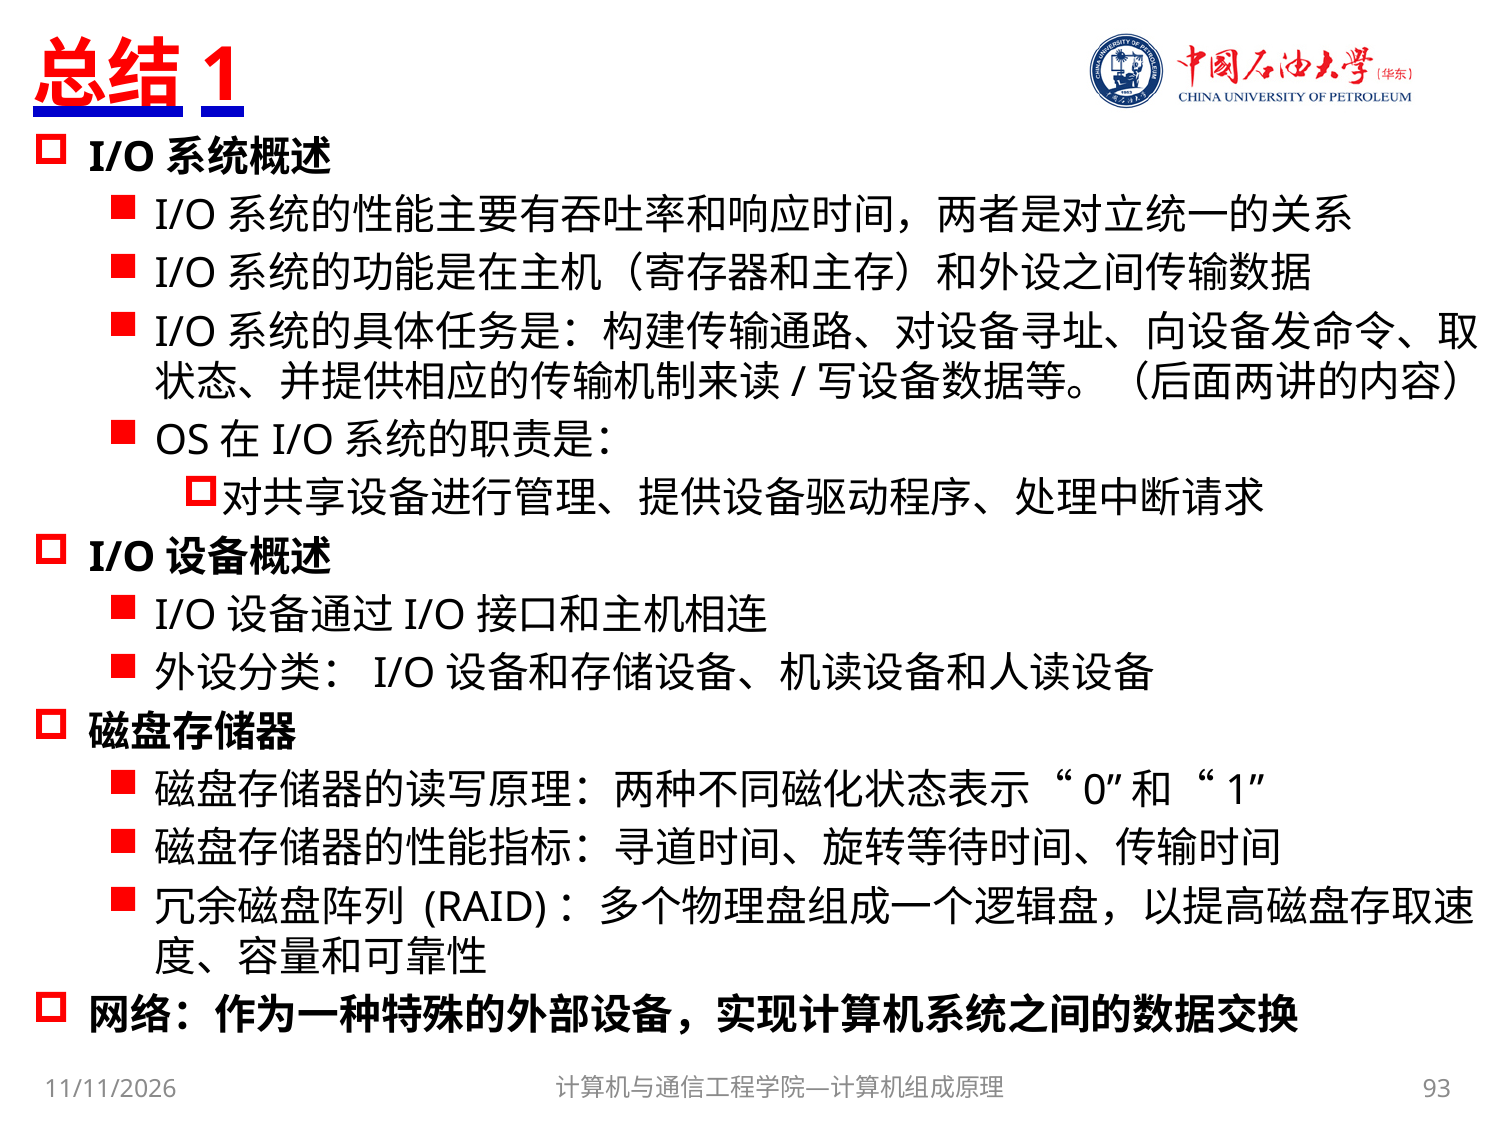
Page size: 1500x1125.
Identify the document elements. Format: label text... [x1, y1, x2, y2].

title 总结1 [17, 7, 1471, 121]
slide_number 93 [1116, 1059, 1467, 1119]
footer 计算机与通信工程学院—计算机组成原理 [501, 1057, 1059, 1117]
list I/O系统概述 I/O系统的性能主要有吞吐率和响应时间，两者是对立统一的关系 I/O系统的功能是在主机（寄存器和主存）和外设之间传输数据 I/O系统的具体任务是：构建传输通路、对设备寻址、向设备发命令、取状态、并提供相应的传输机制来读/写设备数据等。（后面两讲的内容） OS在I/O系统的职责是： 对共享设备进行管理、提供设备驱动程序、处理中断请求 I/O设备概述 I/O设备通过I/O接口和主机相连 外设分类：I/O设备和存储设备、机读设备和人读设备 磁盘存储器 磁盘存储器的读写原理：两种不同磁化状态表示“0”和“1” 磁盘存储器的性能指标：寻道时间、旋转等待时间、传输时间 冗余磁盘阵列 (RAID)：多个物理盘组成一个逻辑盘，以提高磁盘存取速度、容量和可靠性 网络：作为一种特殊的外部设备，实现计算机系统之间的数据交换 [17, 121, 1500, 1057]
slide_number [29, 1059, 380, 1119]
